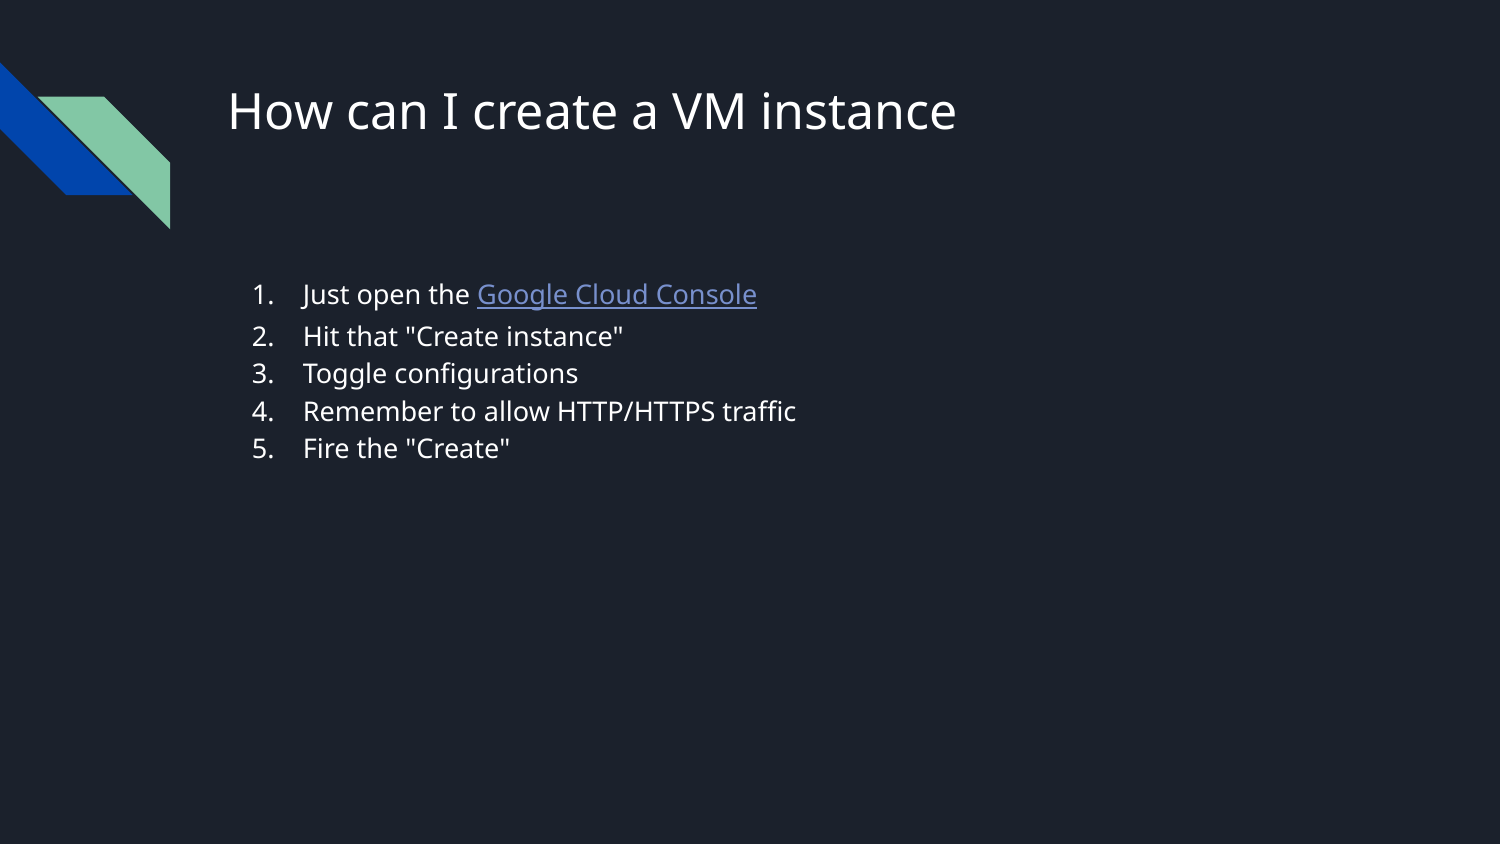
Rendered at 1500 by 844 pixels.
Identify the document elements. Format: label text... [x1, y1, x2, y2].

title How can I create a VM instance [212, 64, 1368, 215]
list Just open the Google Cloud Console Hit that "Create instance" Toggle configurations Remember to allow HTTP/HTTPS traffic Fire the "Create" [212, 257, 1368, 735]
